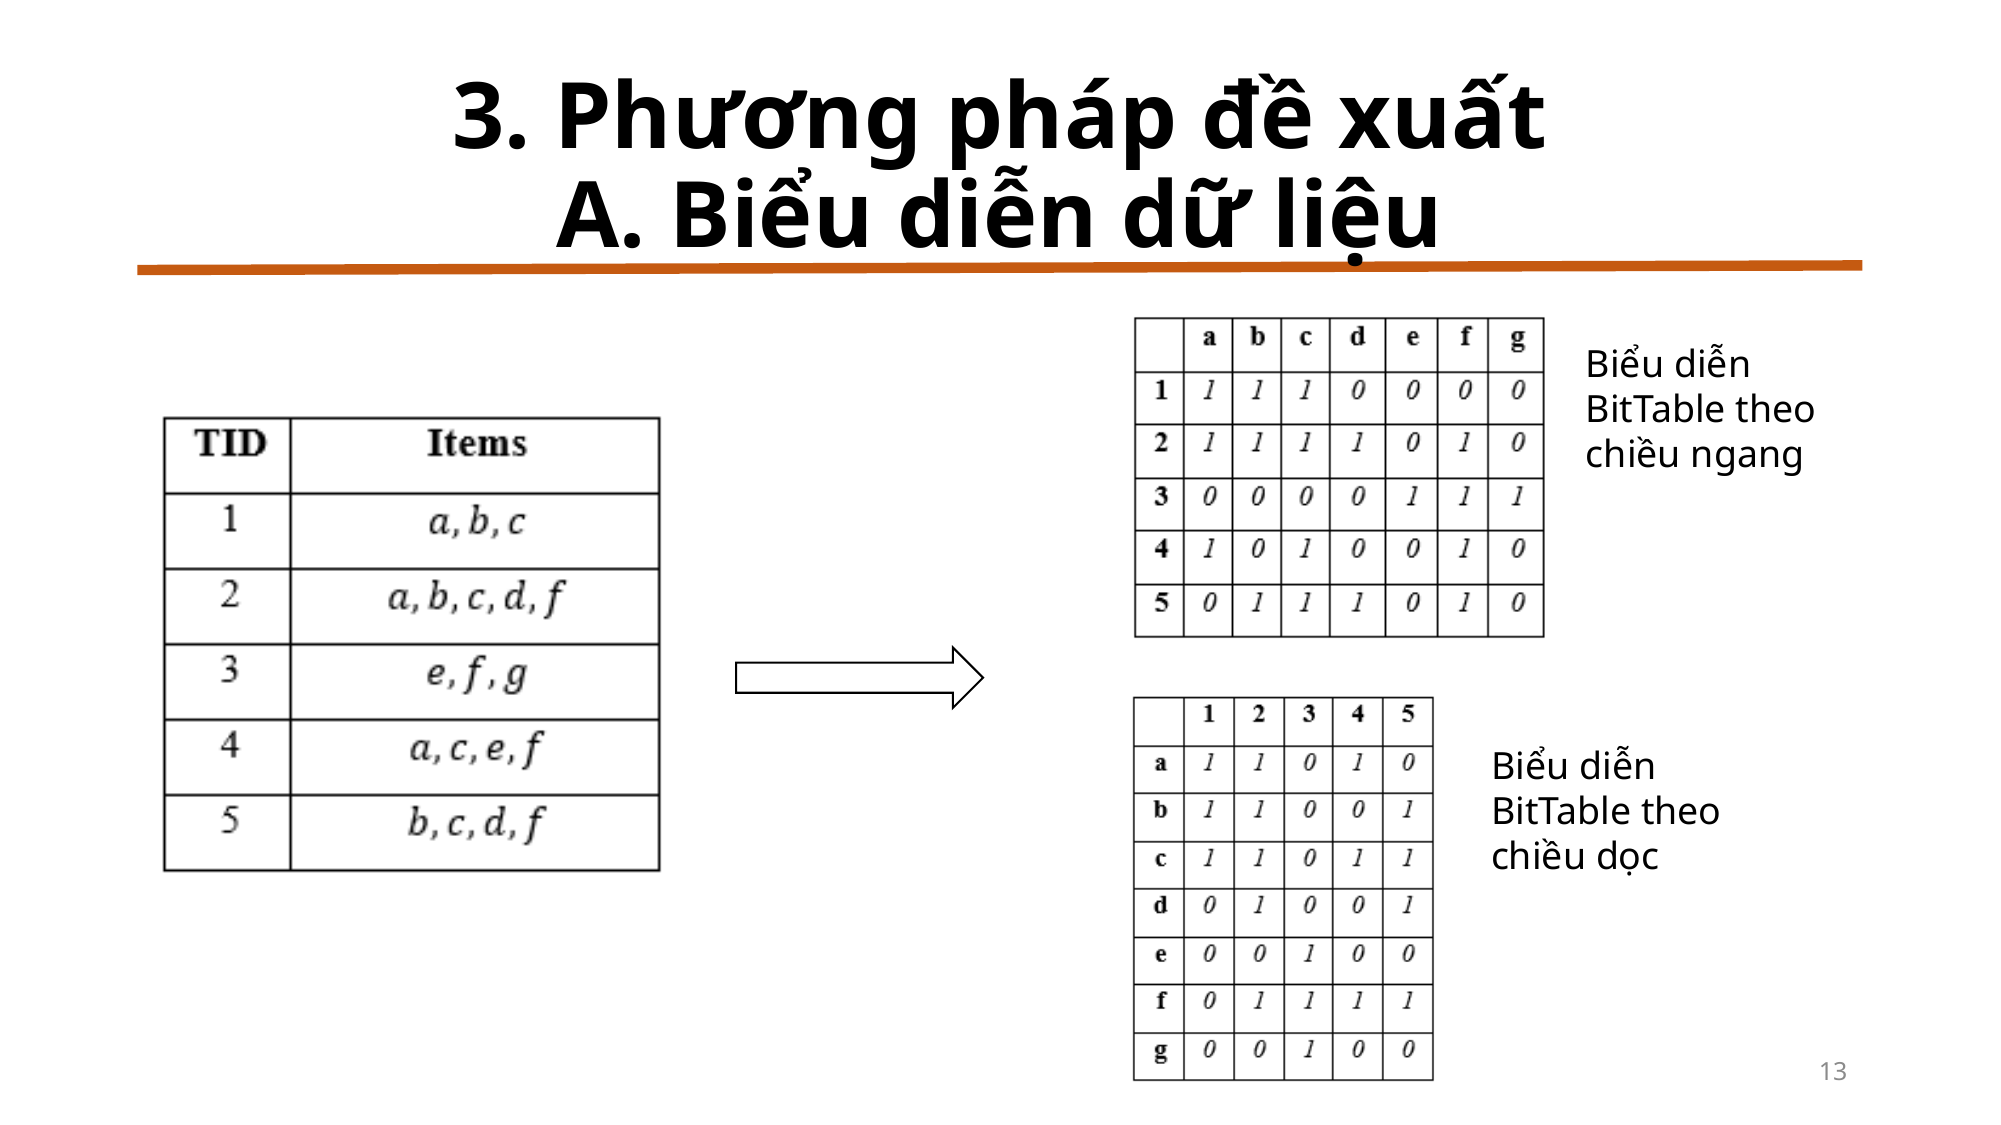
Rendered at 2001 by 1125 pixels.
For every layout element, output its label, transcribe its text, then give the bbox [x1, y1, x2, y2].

picture [1123, 683, 1445, 1089]
text_box [735, 645, 985, 711]
text_box Biểu diễn BitTable theo chiều dọc [1476, 734, 1799, 885]
text_box Biểu diễn BitTable theo chiều ngang [1572, 332, 1894, 483]
picture [1119, 309, 1572, 652]
title 3. Phương pháp đề xuất A. Biểu diễn dữ liệu [137, 59, 1863, 278]
picture [147, 408, 683, 887]
slide_number 13 [1412, 1042, 1863, 1103]
